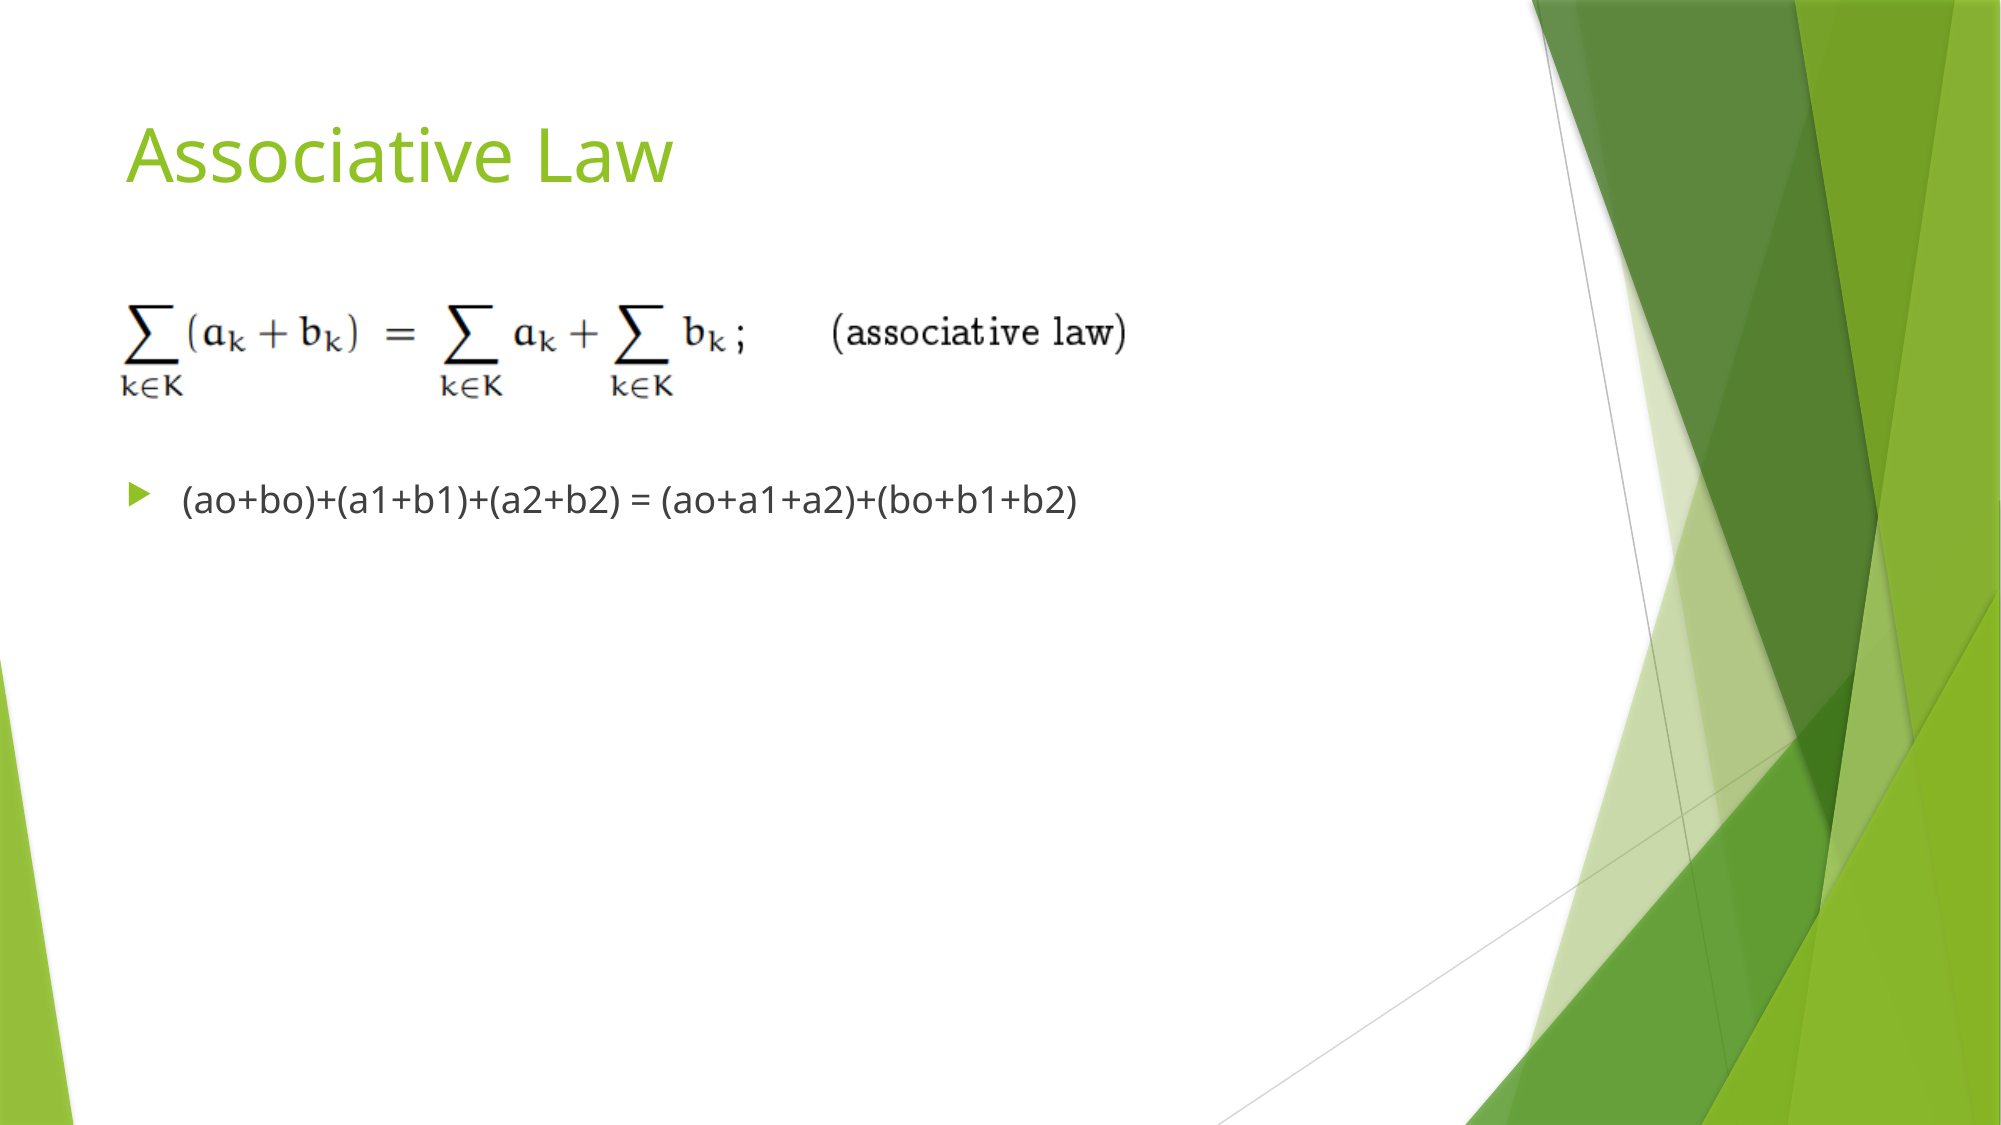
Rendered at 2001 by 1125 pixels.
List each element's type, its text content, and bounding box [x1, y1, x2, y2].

list (ao+bo)+(a1+b1)+(a2+b2) = (ao+a1+a2)+(bo+b1+b2) [111, 270, 1522, 991]
picture [91, 288, 1157, 407]
title Associative Law [111, 99, 1522, 231]
